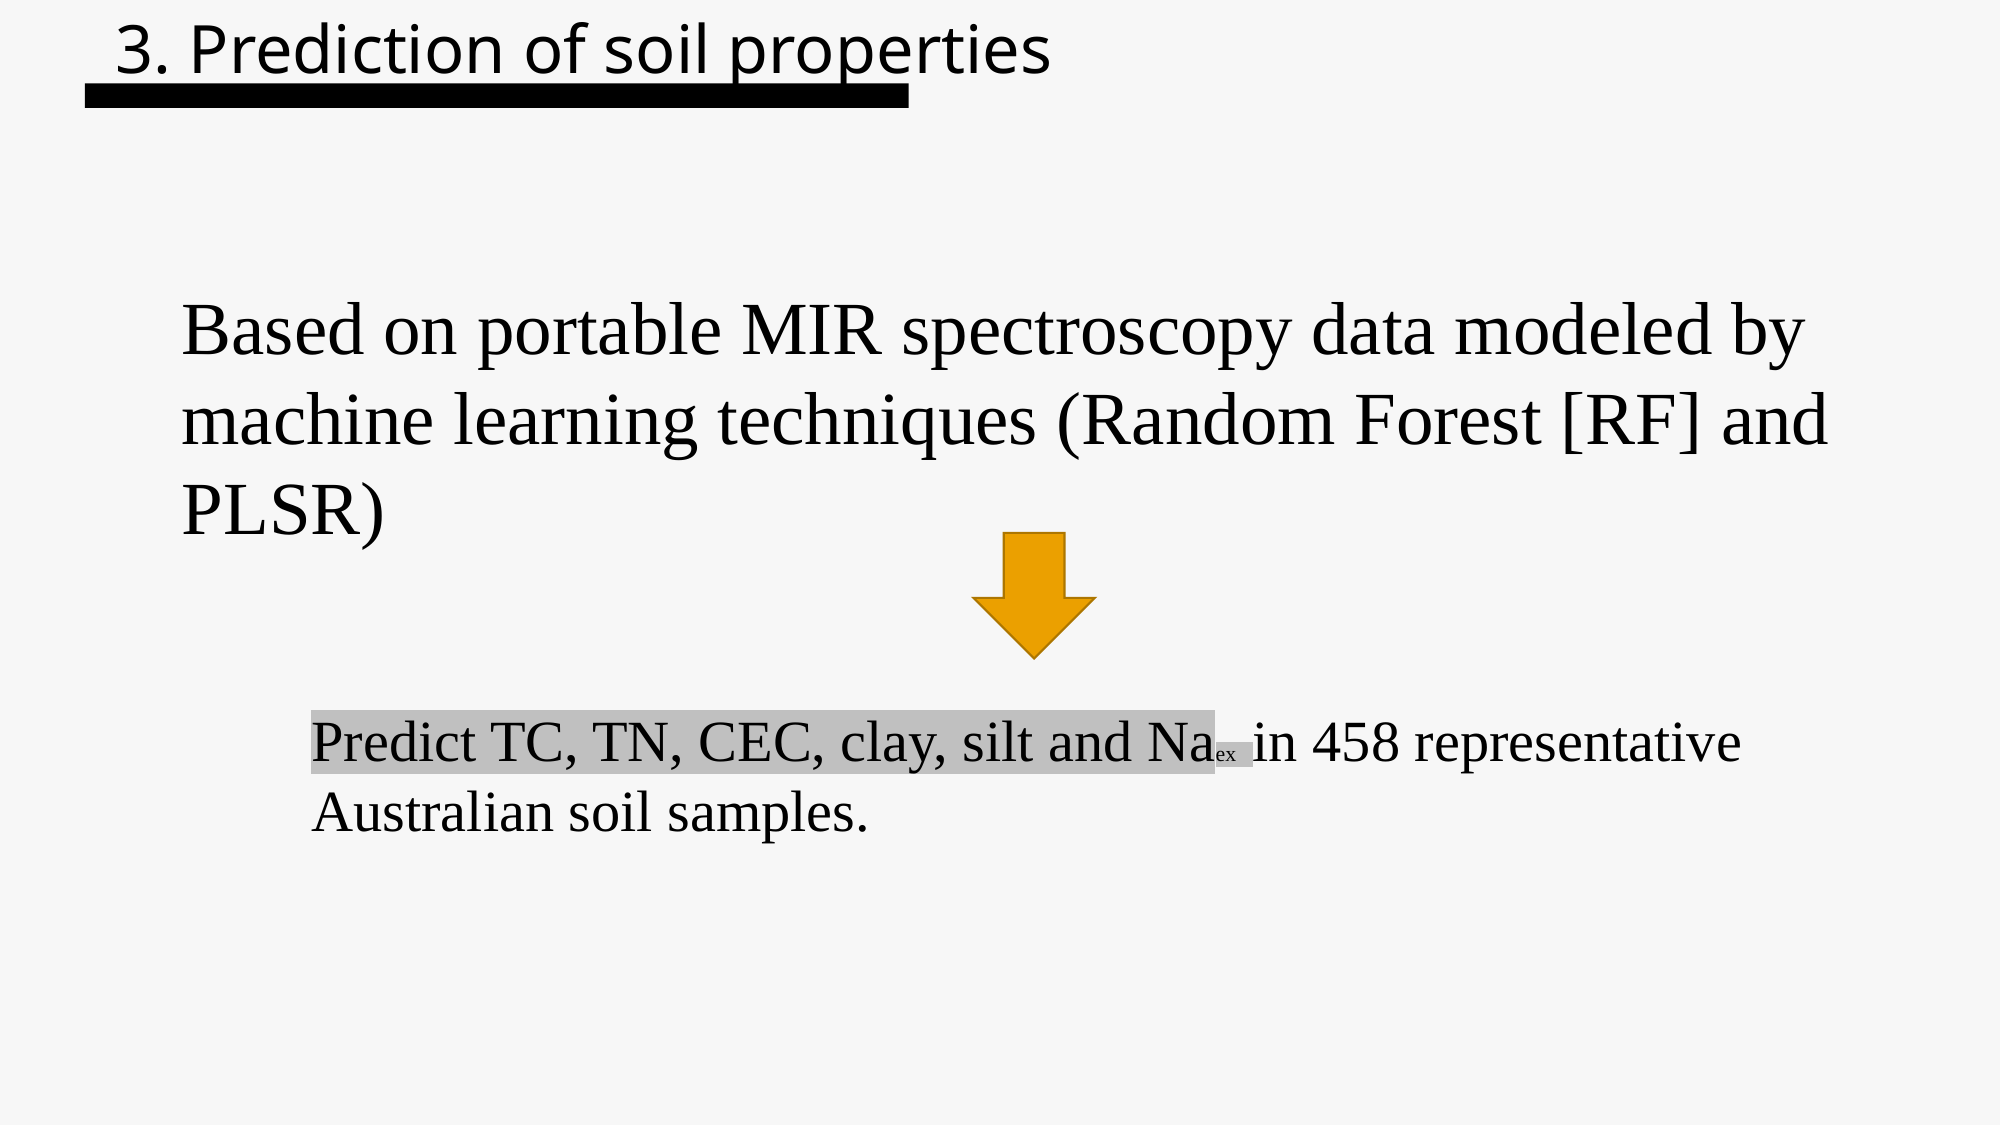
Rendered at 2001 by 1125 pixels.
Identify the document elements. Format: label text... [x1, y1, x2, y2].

text_box [970, 531, 1098, 660]
text_box Based on portable MIR spectroscopy data modeled by machine learning techniques (Random Forest [RF] and PLSR) [166, 272, 1902, 558]
text_box Predict TC, TN, CEC, clay, silt and Naex in 458 representative Australian soil samples. [296, 695, 1772, 851]
text_box 3. Prediction of soil properties [100, 0, 1069, 95]
